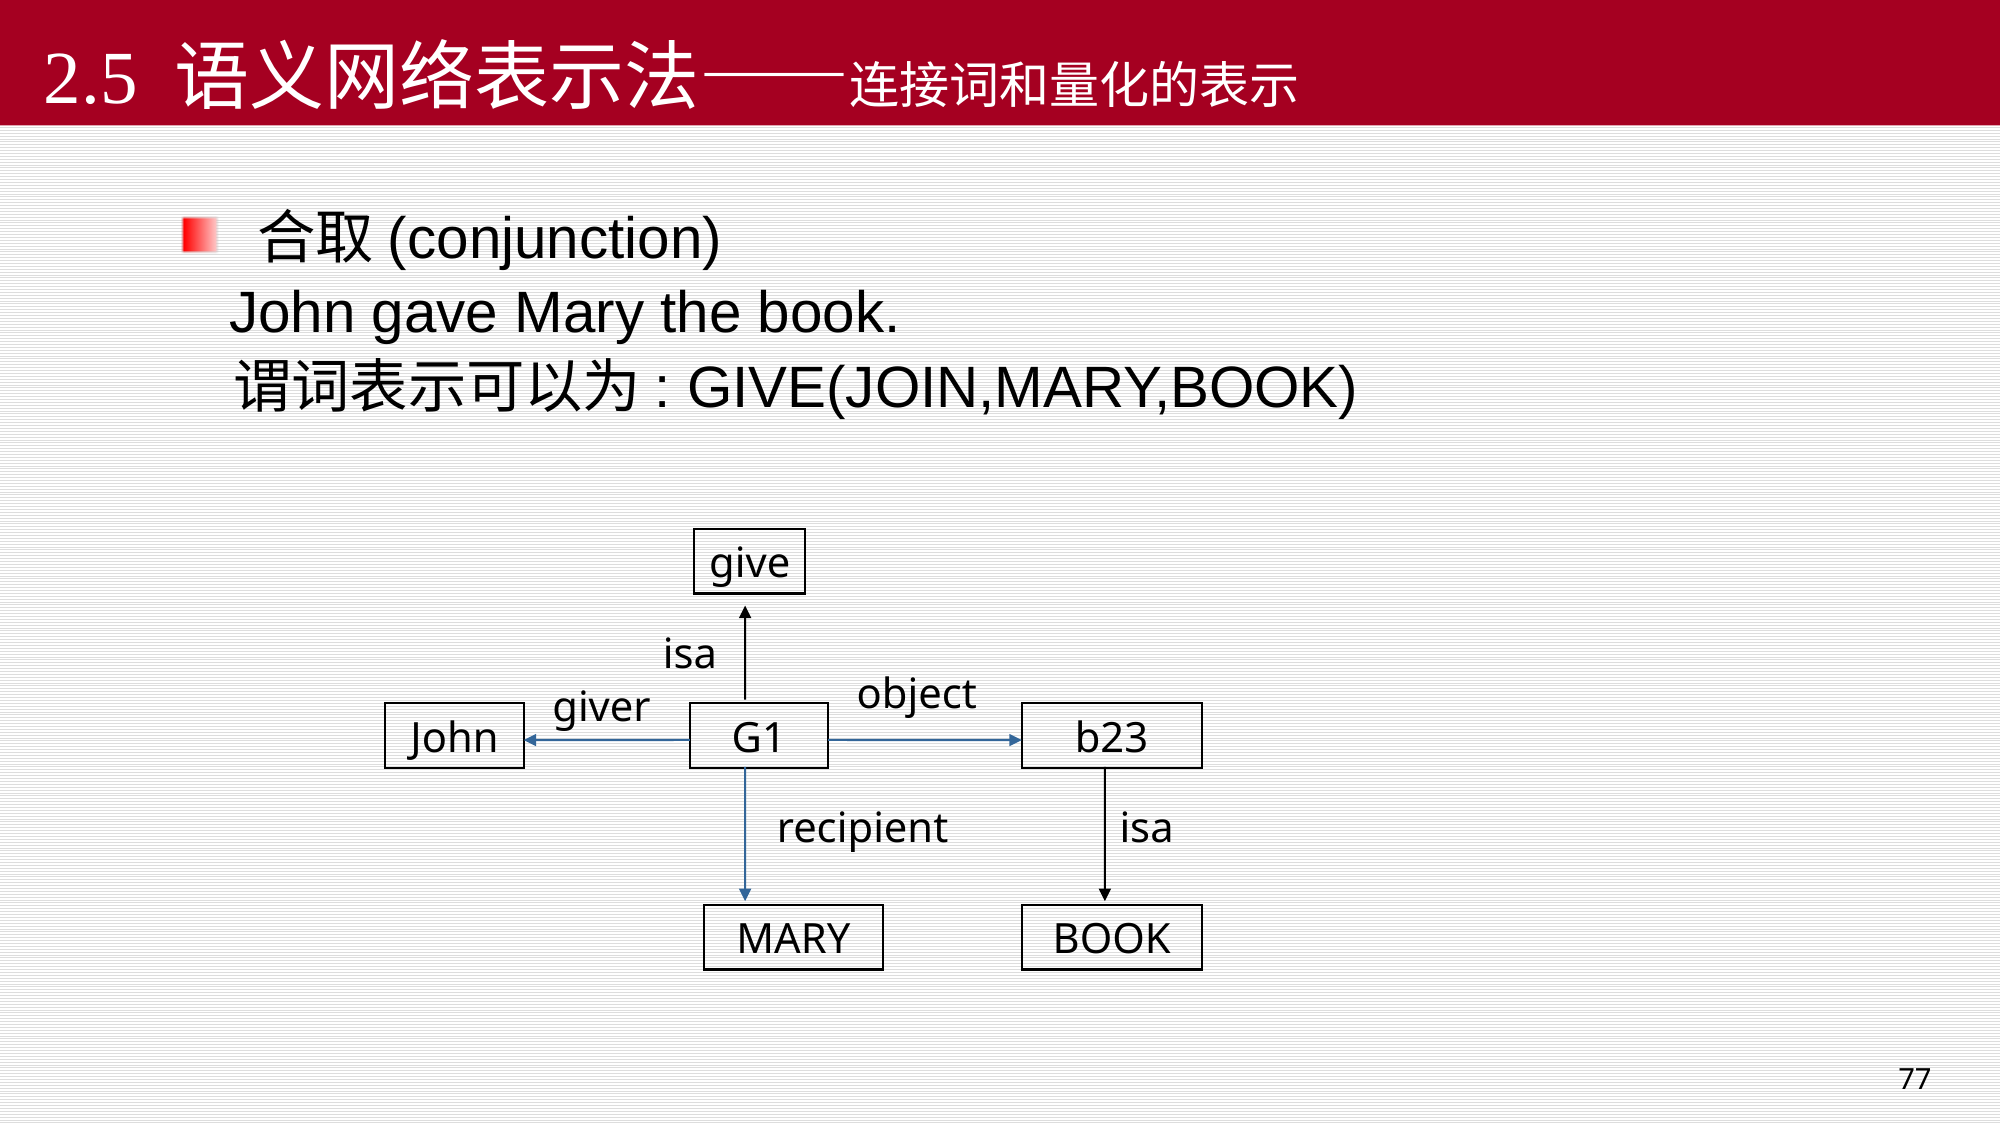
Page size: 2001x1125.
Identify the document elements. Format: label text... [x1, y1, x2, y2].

slide_number 77 [1479, 1052, 1948, 1125]
title 2.5 语义网络表示法——连接词和量化的表示 [0, 0, 2000, 126]
picture [180, 215, 222, 257]
list 合取(conjunction) John gave Mary the book. 谓词表示可以为: GIVE(JOIN,MARY,BOOK) [165, 200, 1422, 445]
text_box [385, 524, 1202, 974]
